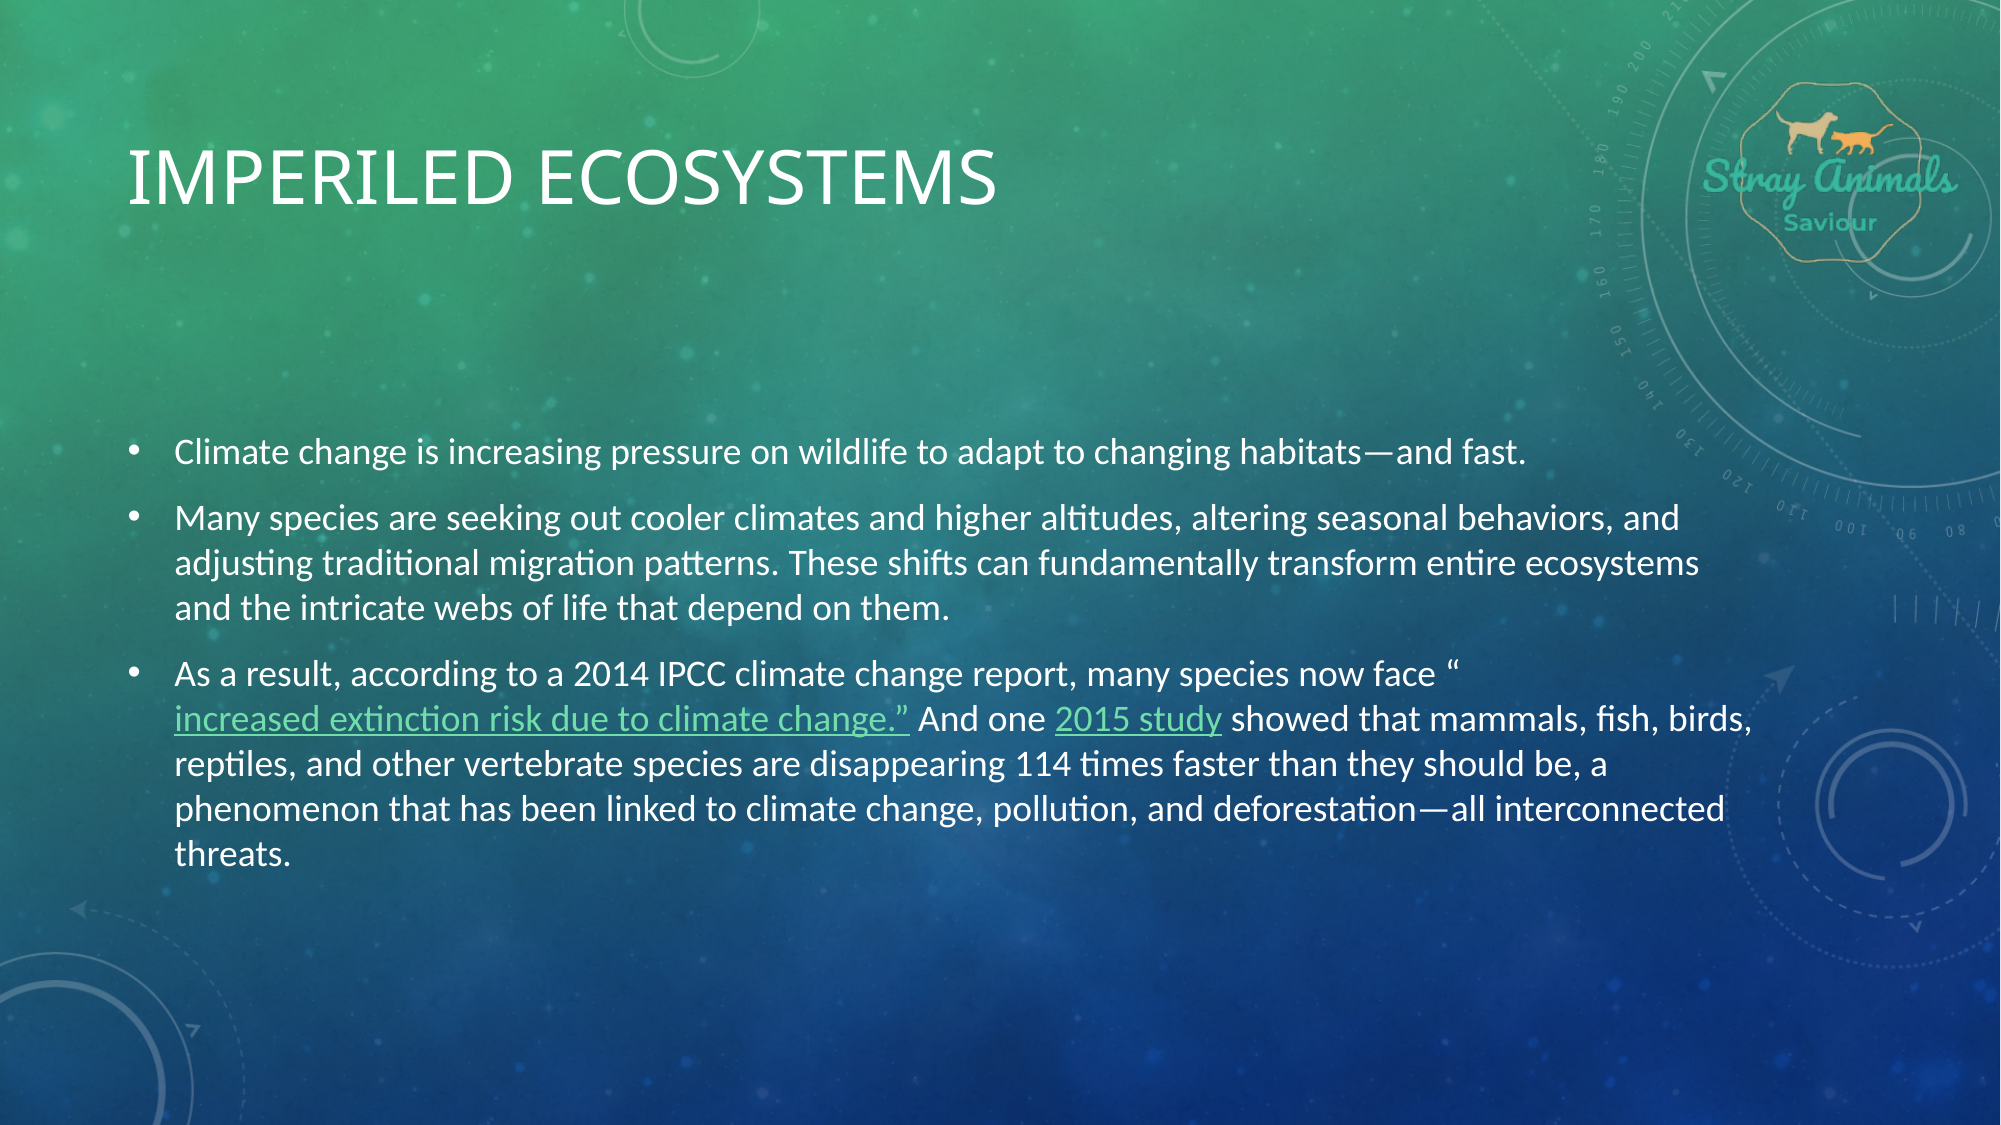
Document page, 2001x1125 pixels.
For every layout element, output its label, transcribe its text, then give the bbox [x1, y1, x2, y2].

list Climate change is increasing pressure on wildlife to adapt to changing habitats—and fast. Many species are seeking out cooler climates and higher altitudes, altering seasonal behaviors, and adjusting traditional migration patterns. These shifts can fundamentally transform entire ecosystems and the intricate webs of life that depend on them. As a result, according to a 2014 IPCC climate change report, many species now face “increased extinction risk due to climate change.” And one 2015 study showed that mammals, fish, birds, reptiles, and other vertebrate species are disappearing 114 times faster than they should be, a phenomenon that has been linked to climate change, pollution, and deforestation—all interconnected threats. [112, 351, 1775, 950]
title Imperiled ecosystems [112, 99, 1675, 339]
picture [0, 0, 2001, 1125]
